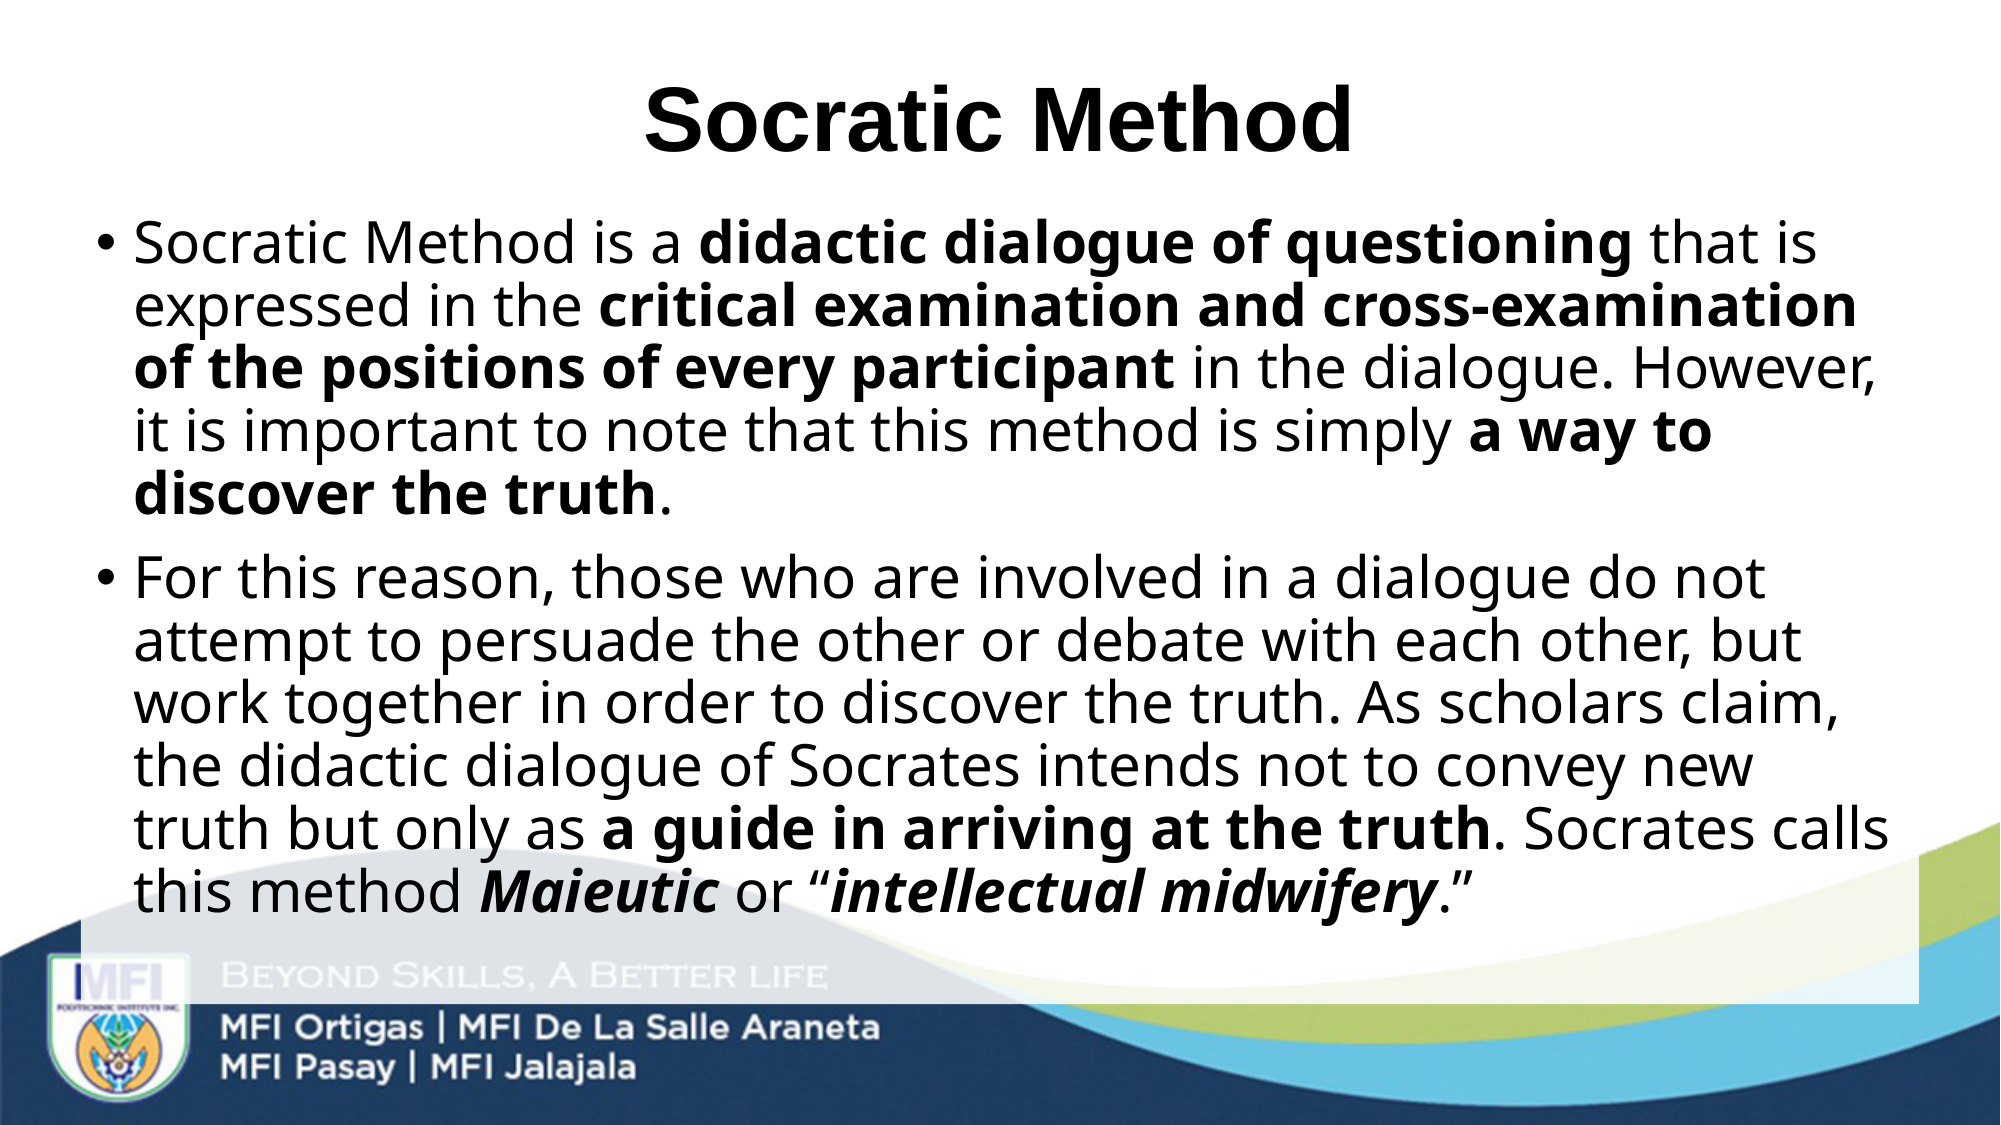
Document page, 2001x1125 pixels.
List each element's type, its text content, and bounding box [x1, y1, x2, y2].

title Socratic Method [137, 59, 1863, 183]
list Socratic Method is a didactic dialogue of questioning that is expressed in the critical examination and cross-examination of the positions of every participant in the dialogue. However, it is important to note that this method is simply a way to discover the truth. For this reason, those who are involved in a dialogue do not attempt to persuade the other or debate with each other, but work together in order to discover the truth. As scholars claim, the didactic dialogue of Socrates intends not to convey new truth but only as a guide in arriving at the truth. Socrates calls this method Maieutic or “intellectual midwifery.” [80, 205, 1919, 1005]
picture [0, 0, 2000, 1125]
